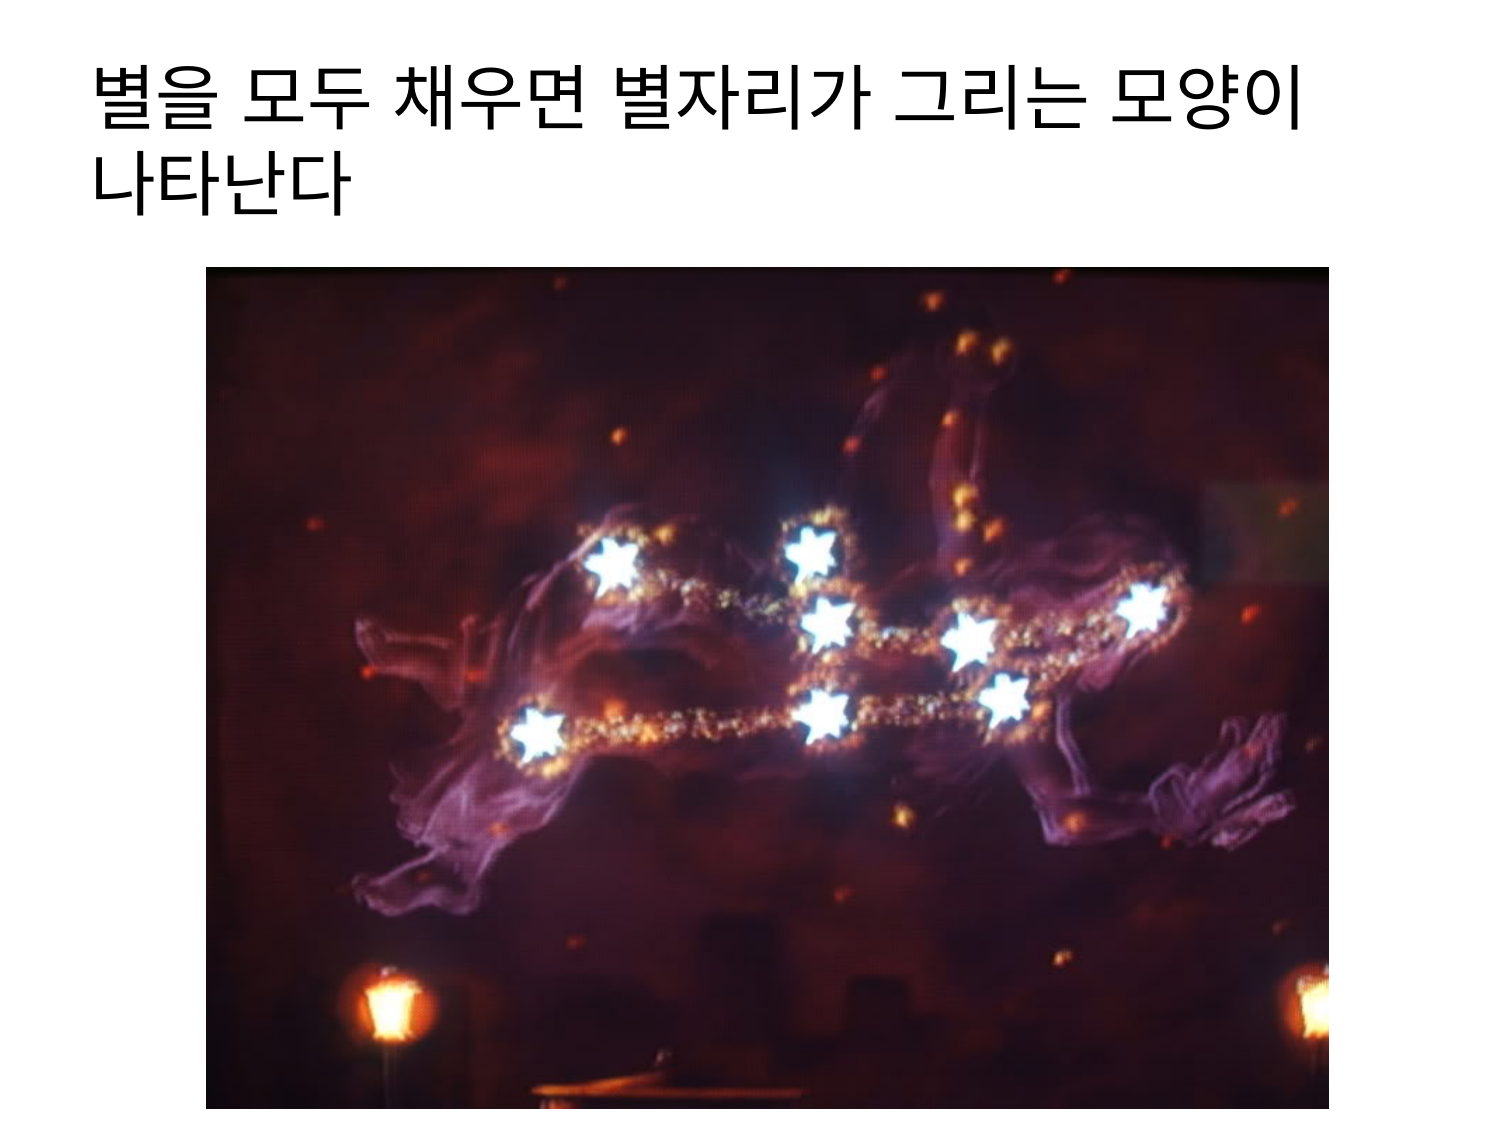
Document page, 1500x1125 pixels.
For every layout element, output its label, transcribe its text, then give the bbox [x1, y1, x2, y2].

picture [206, 266, 1329, 1109]
title 별을 모두 채우면 별자리가 그리는 모양이 나타난다 [75, 45, 1425, 233]
